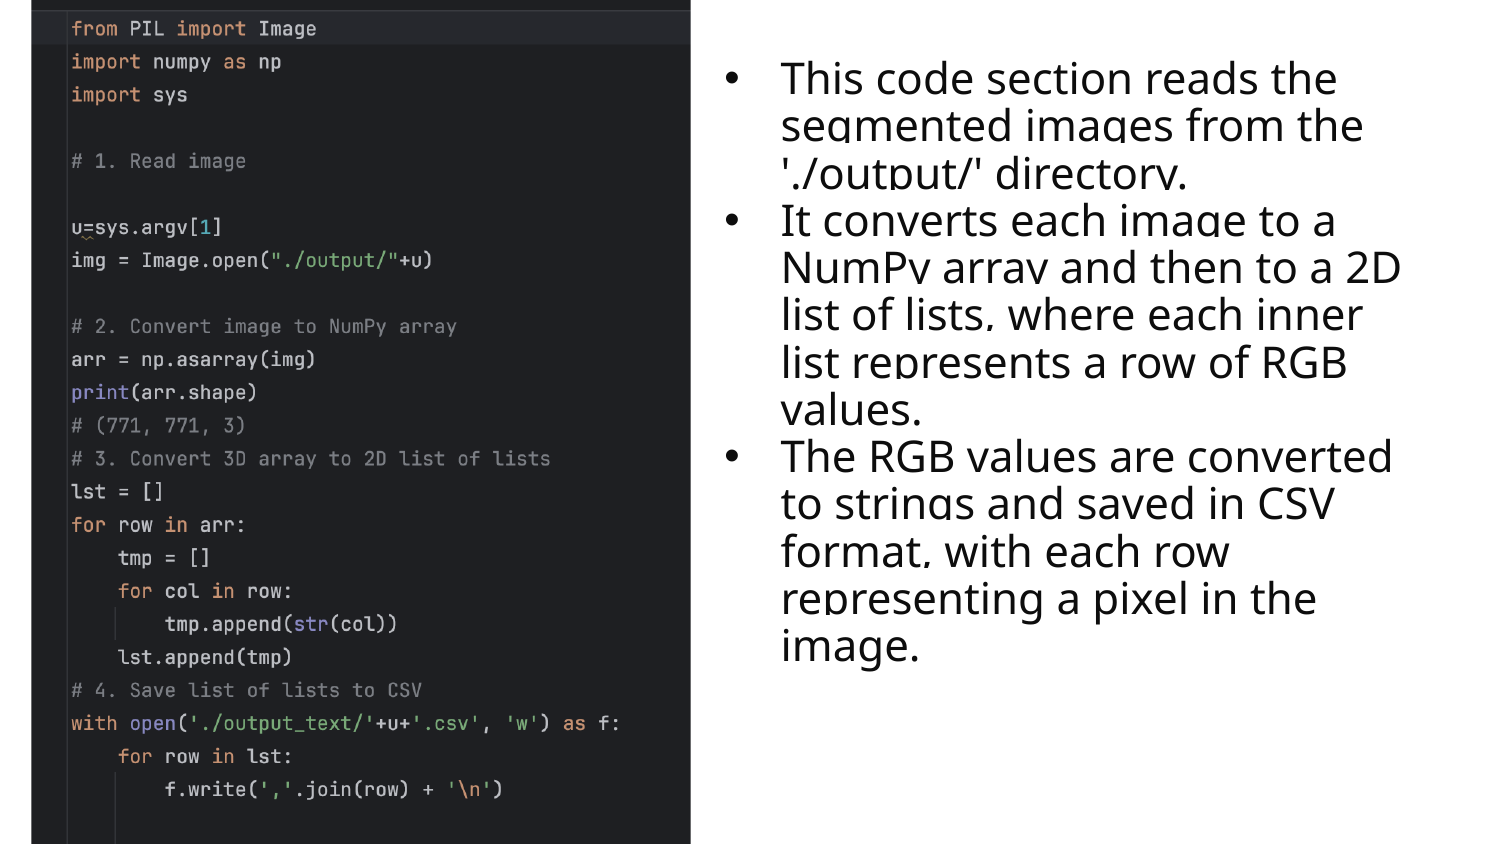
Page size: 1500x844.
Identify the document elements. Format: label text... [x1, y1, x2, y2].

picture [30, 0, 692, 844]
list This code section reads the segmented images from the './output/' directory. It converts each image to a NumPy array and then to a 2D list of lists, where each inner list represents a row of RGB values. The RGB values are converted to strings and saved in CSV format, with each row representing a pixel in the image. [692, 41, 1449, 750]
